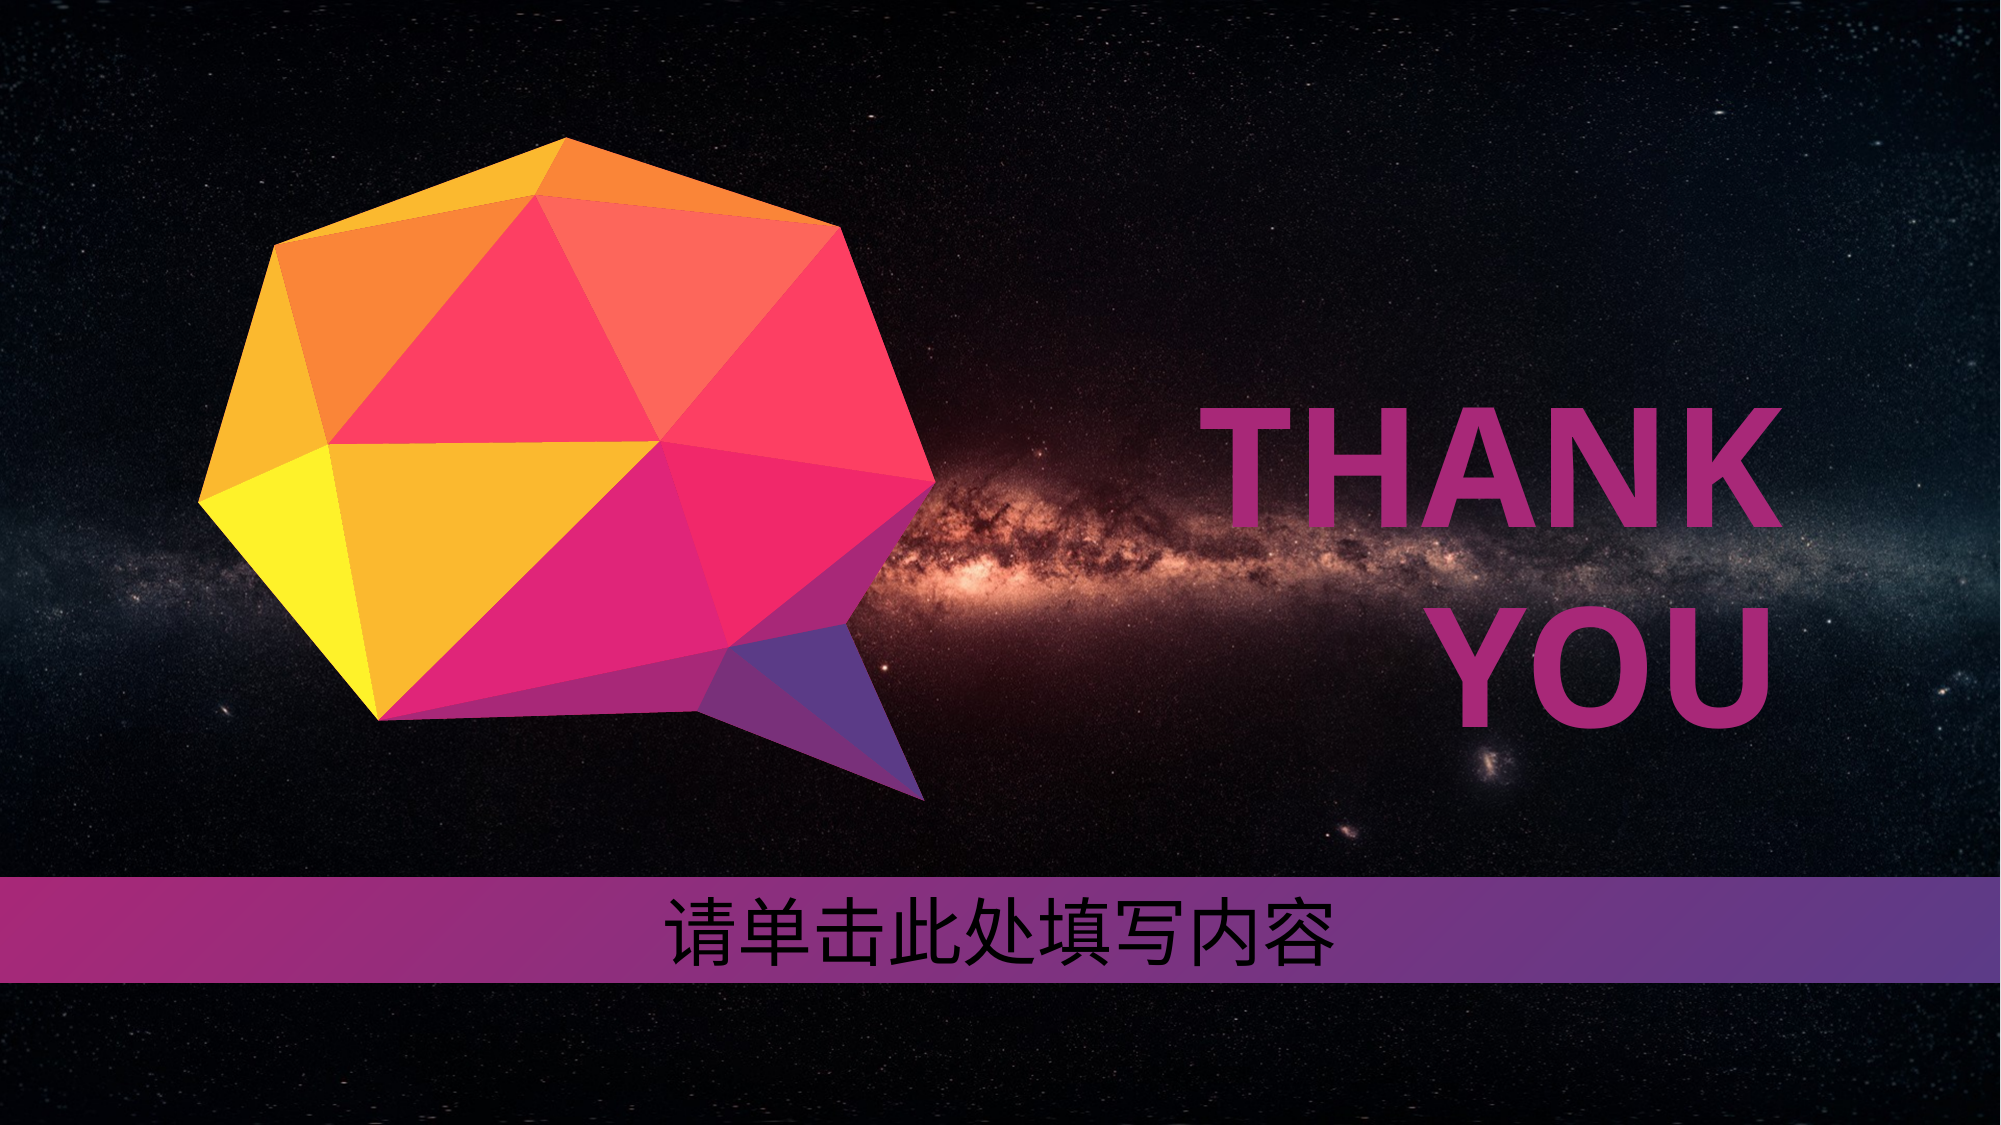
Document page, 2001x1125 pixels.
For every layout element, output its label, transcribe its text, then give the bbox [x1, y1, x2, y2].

text_box THANK YOU [936, 354, 1796, 767]
text_box 请单击此处填写内容 [0, 877, 2000, 983]
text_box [198, 137, 936, 801]
picture [0, 0, 2001, 1125]
